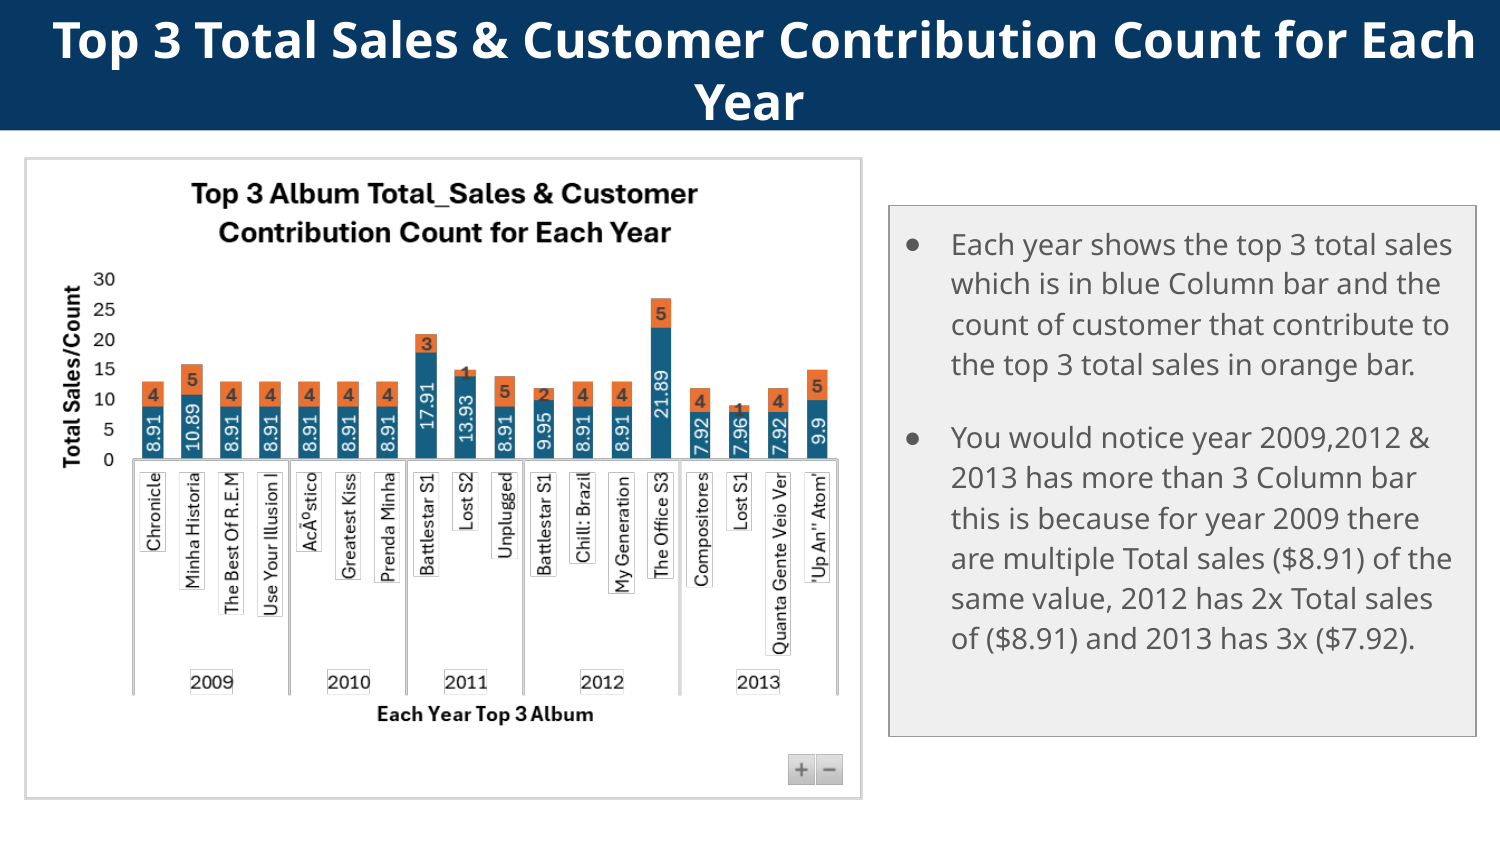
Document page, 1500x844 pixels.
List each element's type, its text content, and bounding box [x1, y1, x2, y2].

list Each year shows the top 3 total sales which is in blue Column bar and the count of customer that contribute to the top 3 total sales in orange bar. You would notice year 2009,2012 & 2013 has more than 3 Column bar this is because for year 2009 there are multiple Total sales ($8.91) of the same value, 2012 has 2x Total sales of ($8.91) and 2013 has 3x ($7.92). [888, 205, 1476, 737]
title Top 3 Total Sales & Customer Contribution Count for Each Year [0, 0, 1500, 131]
picture [23, 157, 864, 801]
